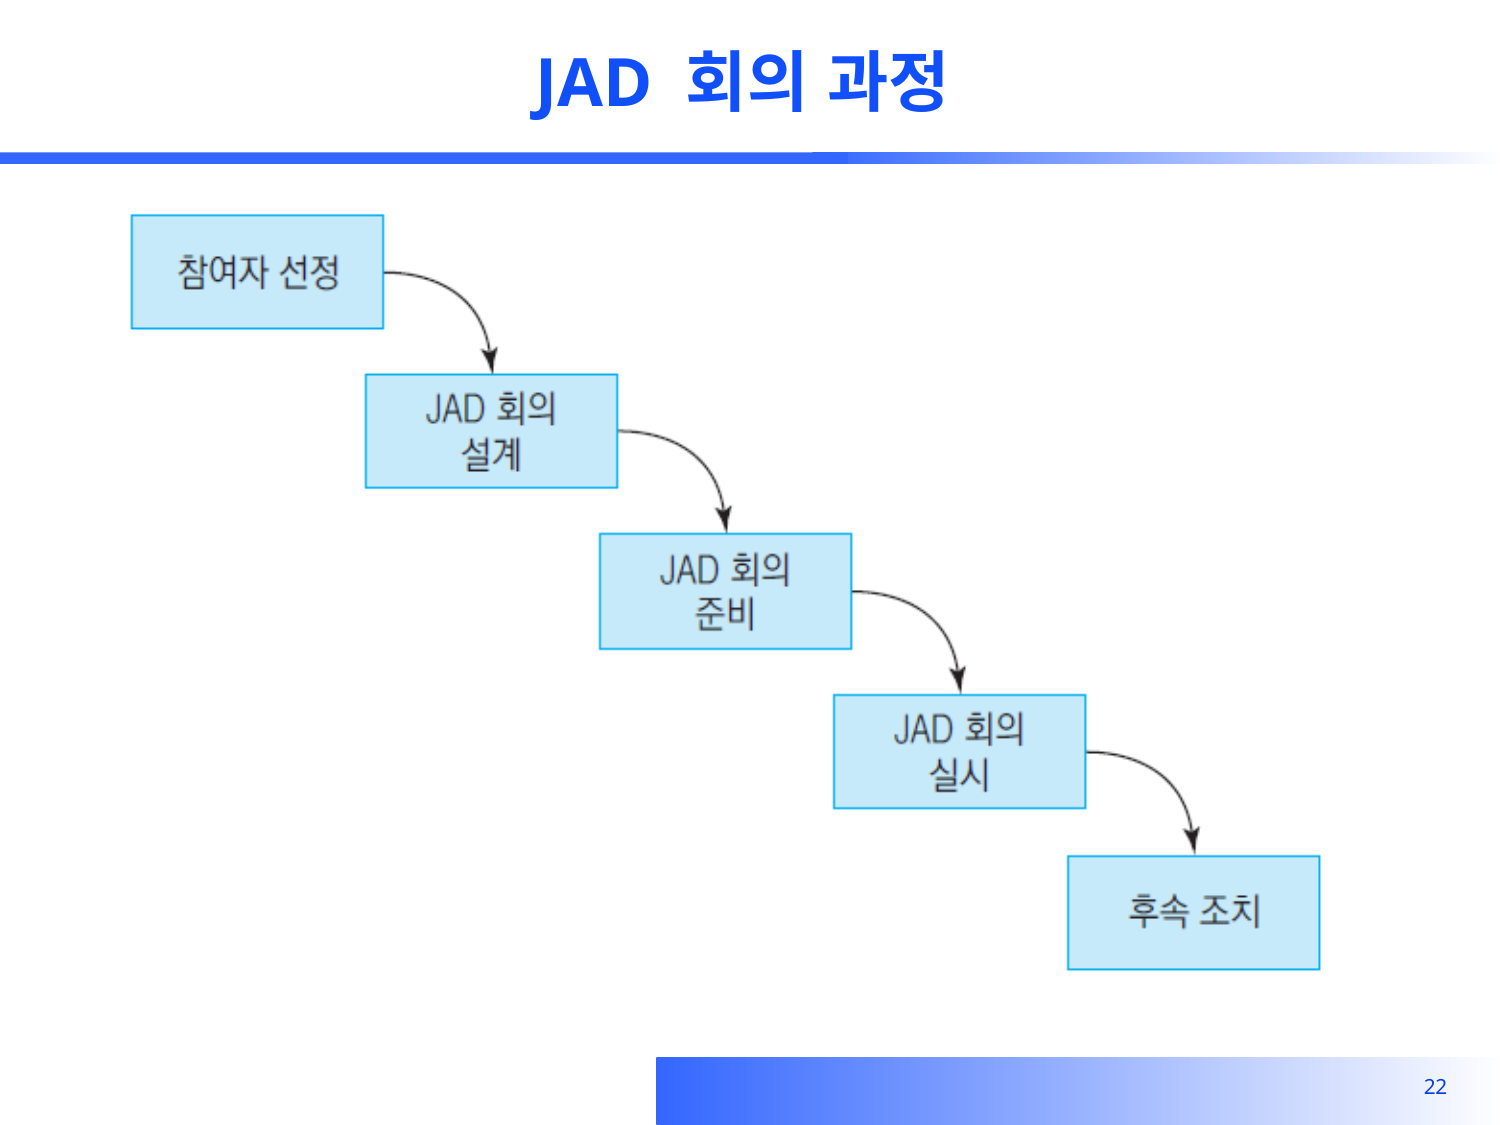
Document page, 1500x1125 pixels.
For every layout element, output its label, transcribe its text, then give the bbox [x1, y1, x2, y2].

picture [68, 185, 1388, 990]
title JAD 회의 과정 [105, 23, 1381, 136]
